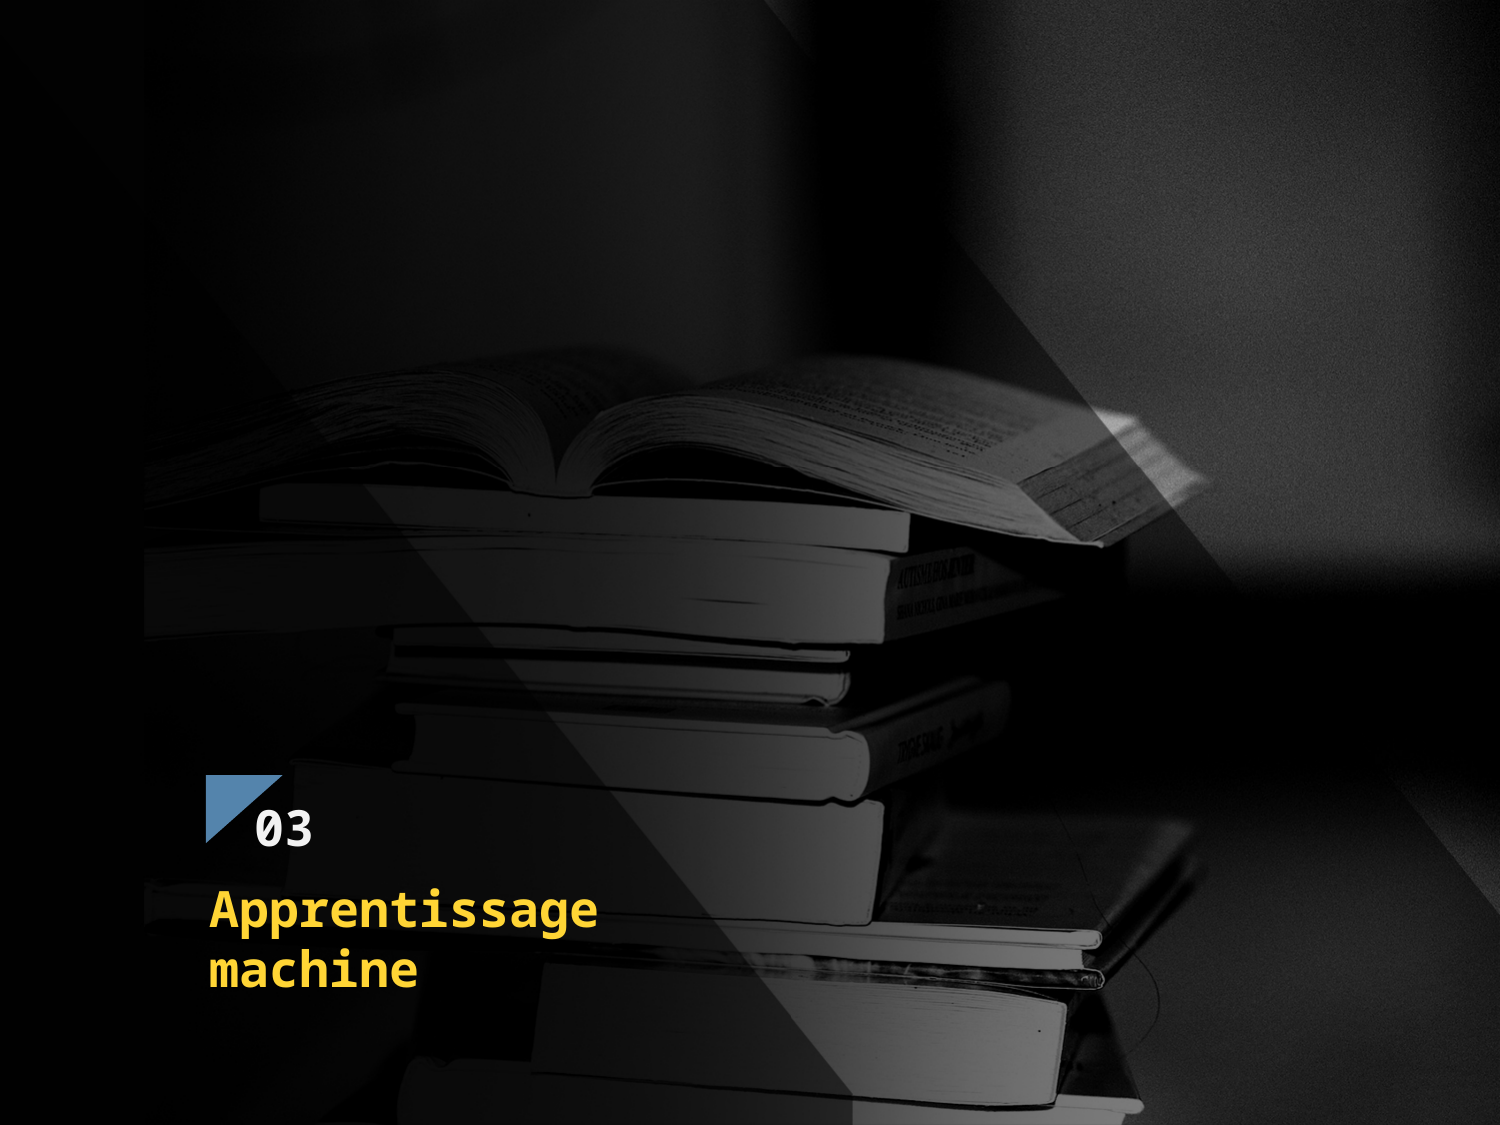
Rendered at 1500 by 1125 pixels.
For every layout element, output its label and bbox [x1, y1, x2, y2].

picture [0, 0, 1500, 1125]
text_box [194, 774, 668, 1007]
